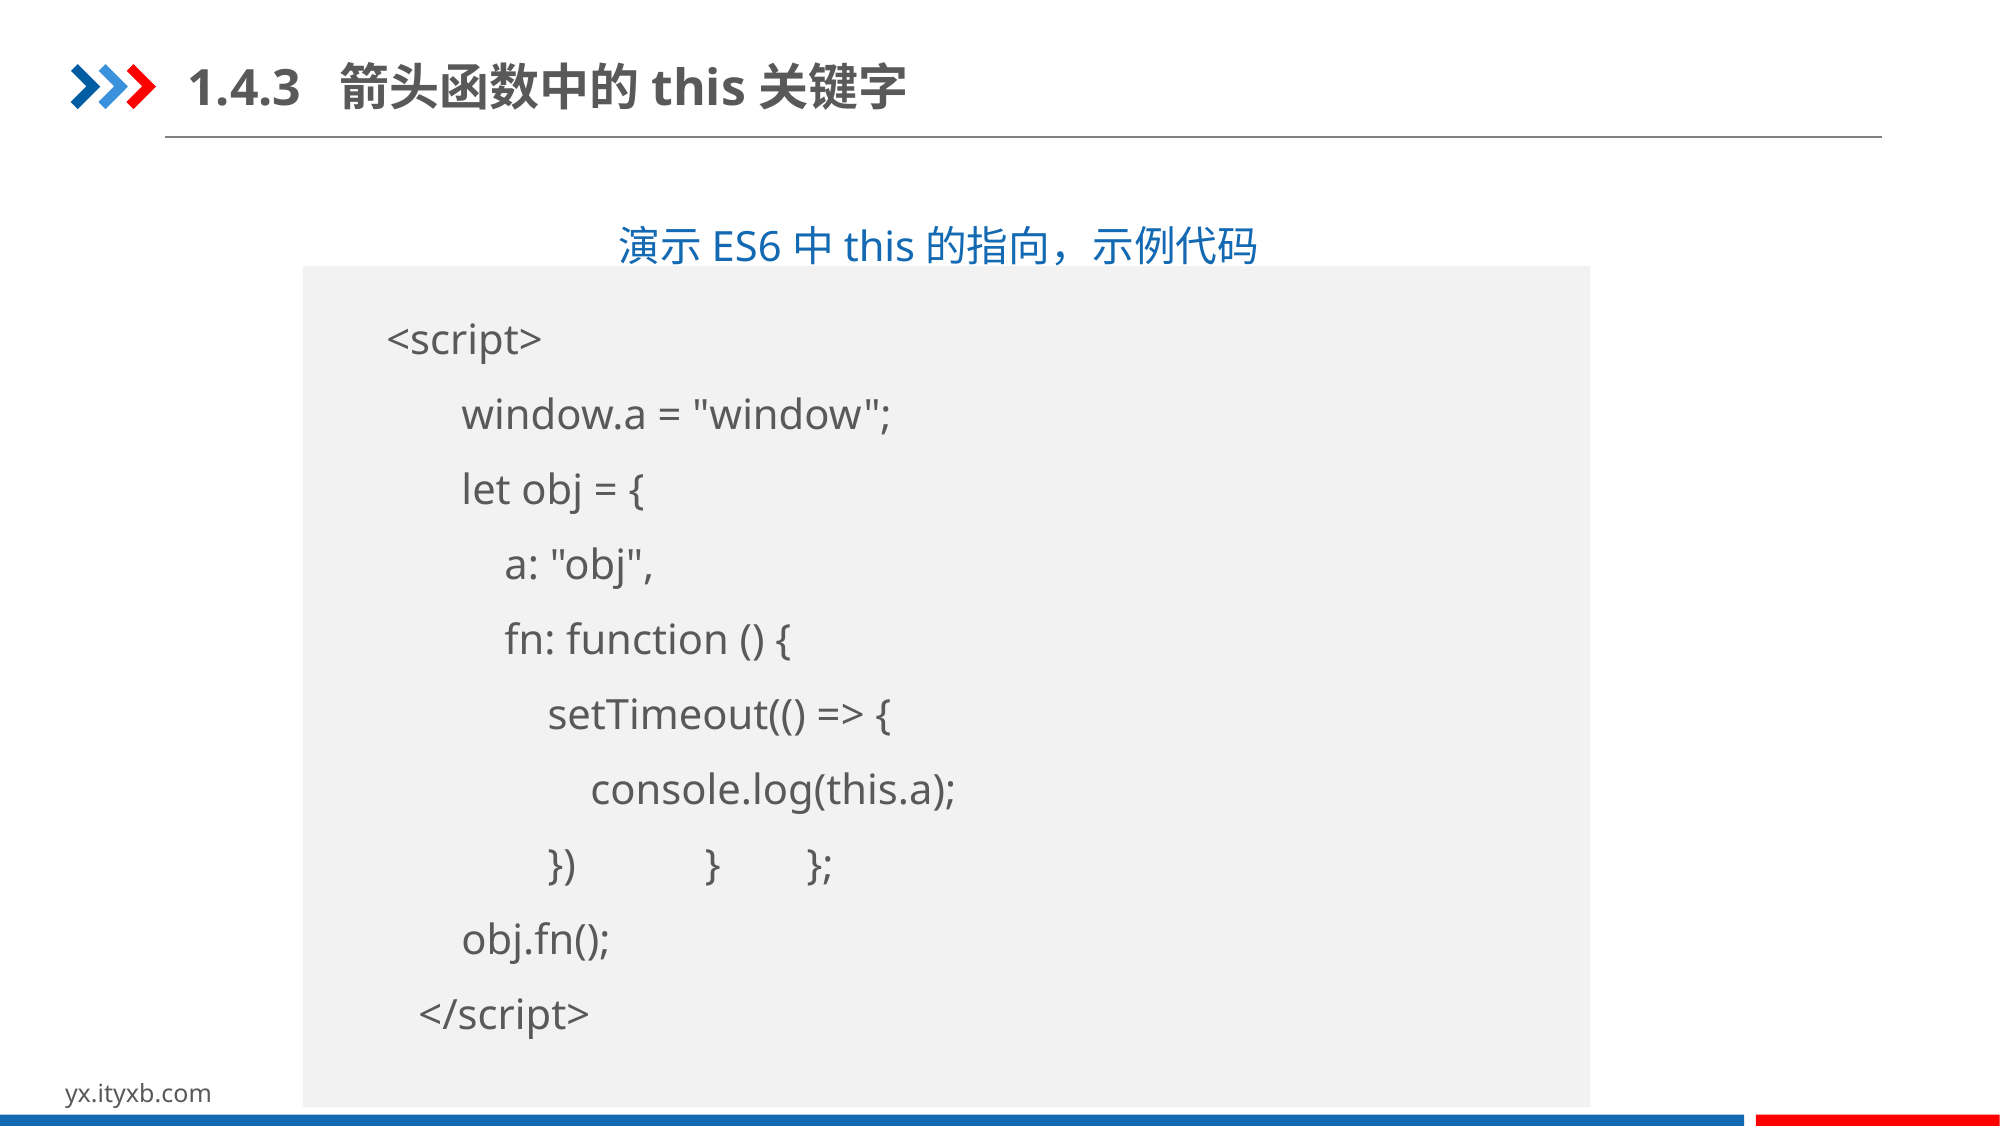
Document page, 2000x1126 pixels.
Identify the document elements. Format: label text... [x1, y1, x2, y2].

text_box <script> window.a = "window"; let obj = { a: "obj", fn: function () { setTimeout(() => { console.log(this.a); }) } }; obj.fn(); </script> [360, 280, 1744, 1046]
text_box 演示ES6中this的指向，示例代码 [598, 184, 1398, 280]
text_box 1.4.3 箭头函数中的this关键字 [187, 43, 977, 127]
text_box [301, 264, 1592, 1109]
